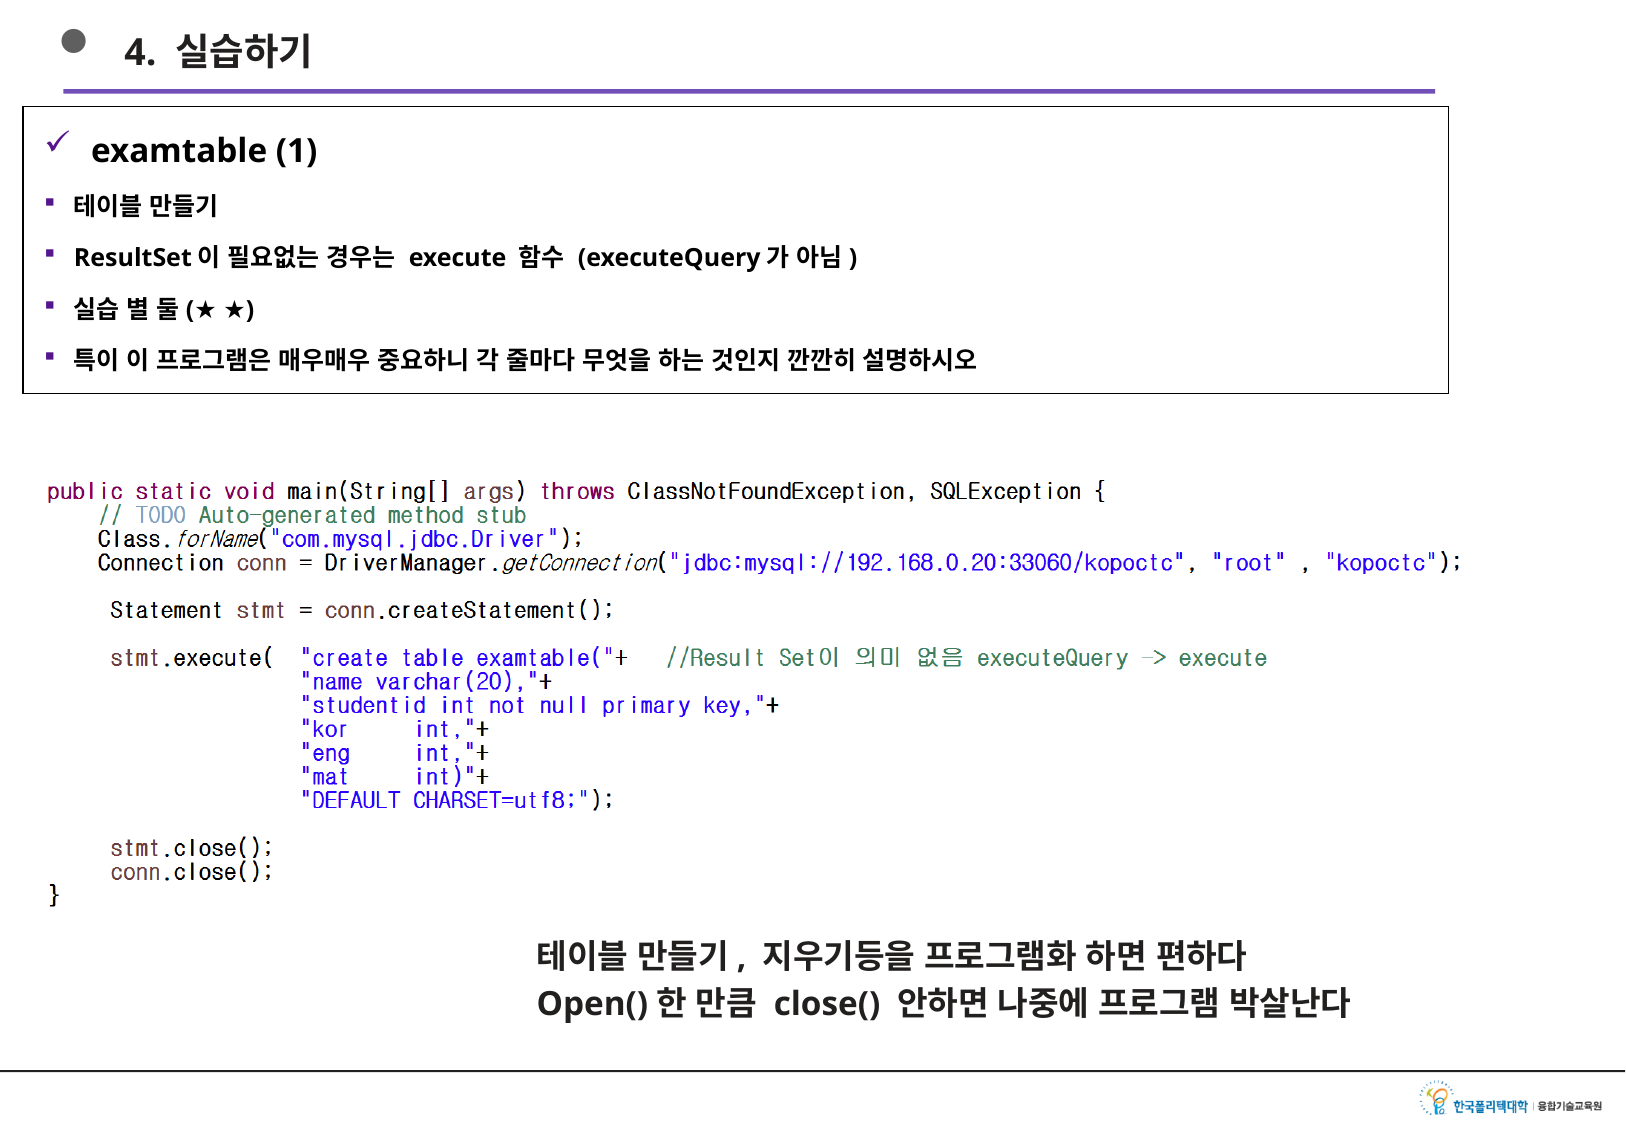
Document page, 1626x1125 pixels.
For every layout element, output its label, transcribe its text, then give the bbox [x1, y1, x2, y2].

text_box examtable (1) 테이블 만들기 ResultSet이 필요없는 경우는 execute 함수 (executeQuery가 아님) 실습 별 둘(★ ★) 특이 이 프로그램은 매우매우 중요하니 각 줄마다 무엇을 하는 것인지 깐깐히 설명하시오 [22, 106, 1449, 394]
picture [41, 478, 1476, 918]
text_box 4. 실습하기 [109, 20, 943, 93]
picture [1415, 1076, 1604, 1118]
text_box 테이블 만들기, 지우기등을 프로그램화 하면 편하다 Open()한 만큼 close() 안하면 나중에 프로그램 박살난다 [521, 927, 1367, 1030]
